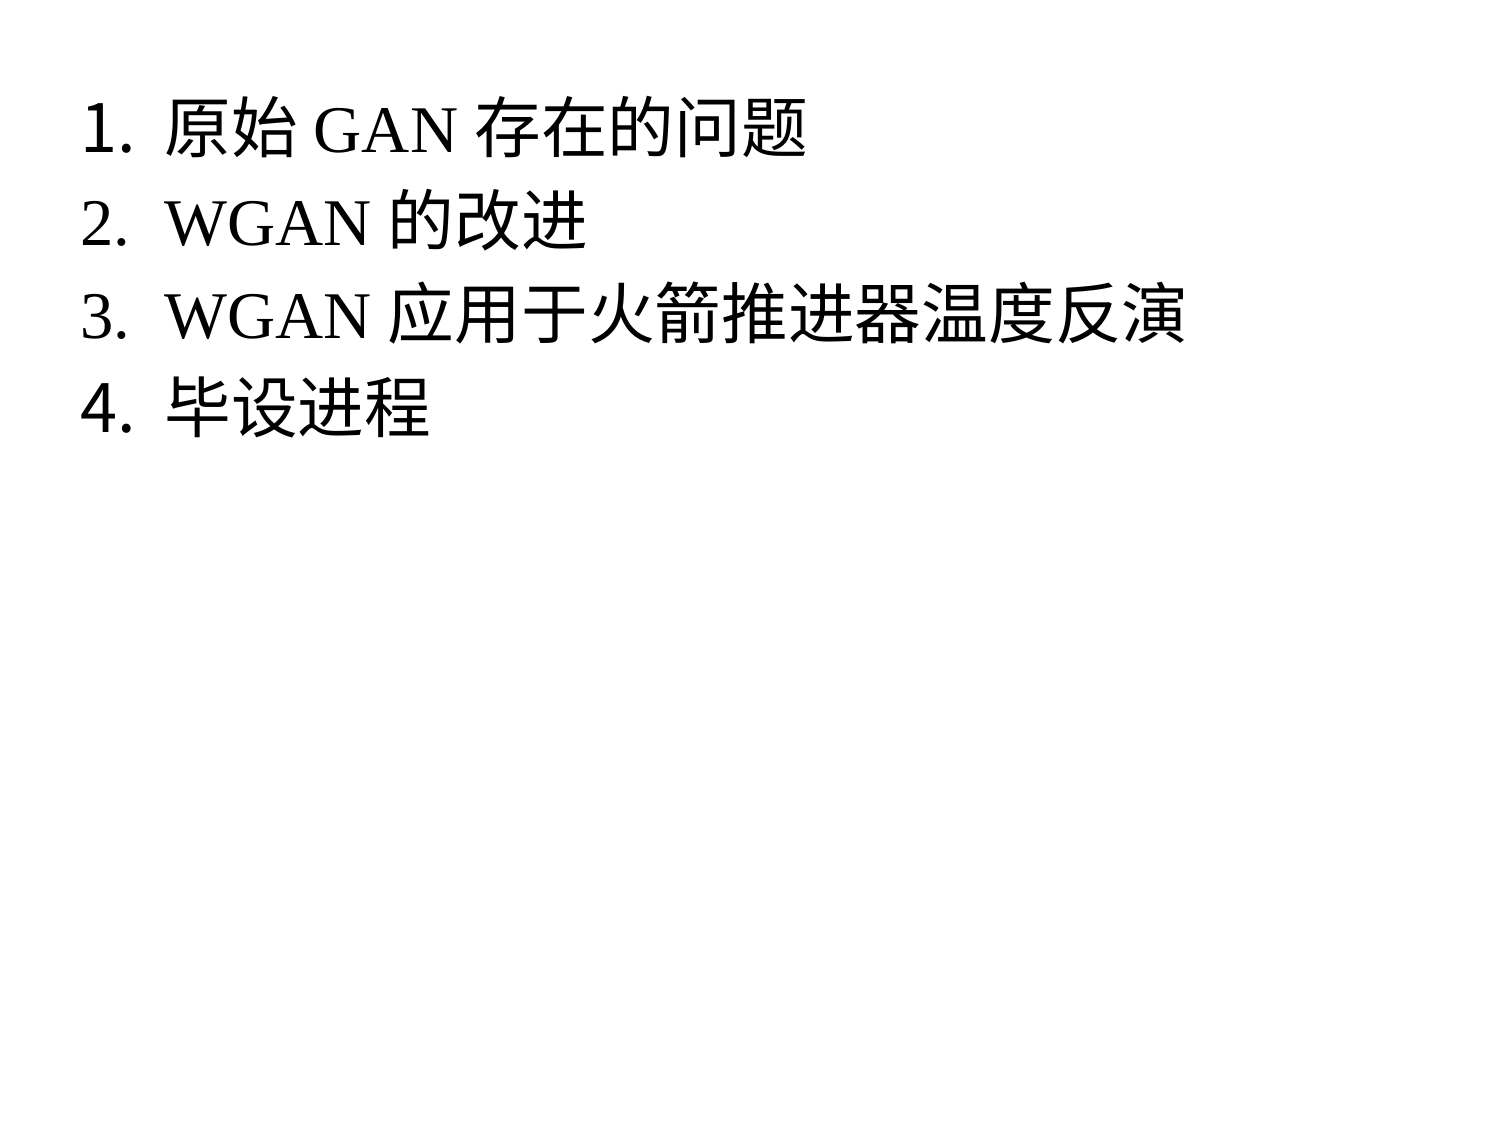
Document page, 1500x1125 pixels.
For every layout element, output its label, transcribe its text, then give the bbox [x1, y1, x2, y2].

list 原始GAN存在的问题 WGAN的改进 WGAN应用于火箭推进器温度反演 毕设进程 [64, 78, 1415, 821]
